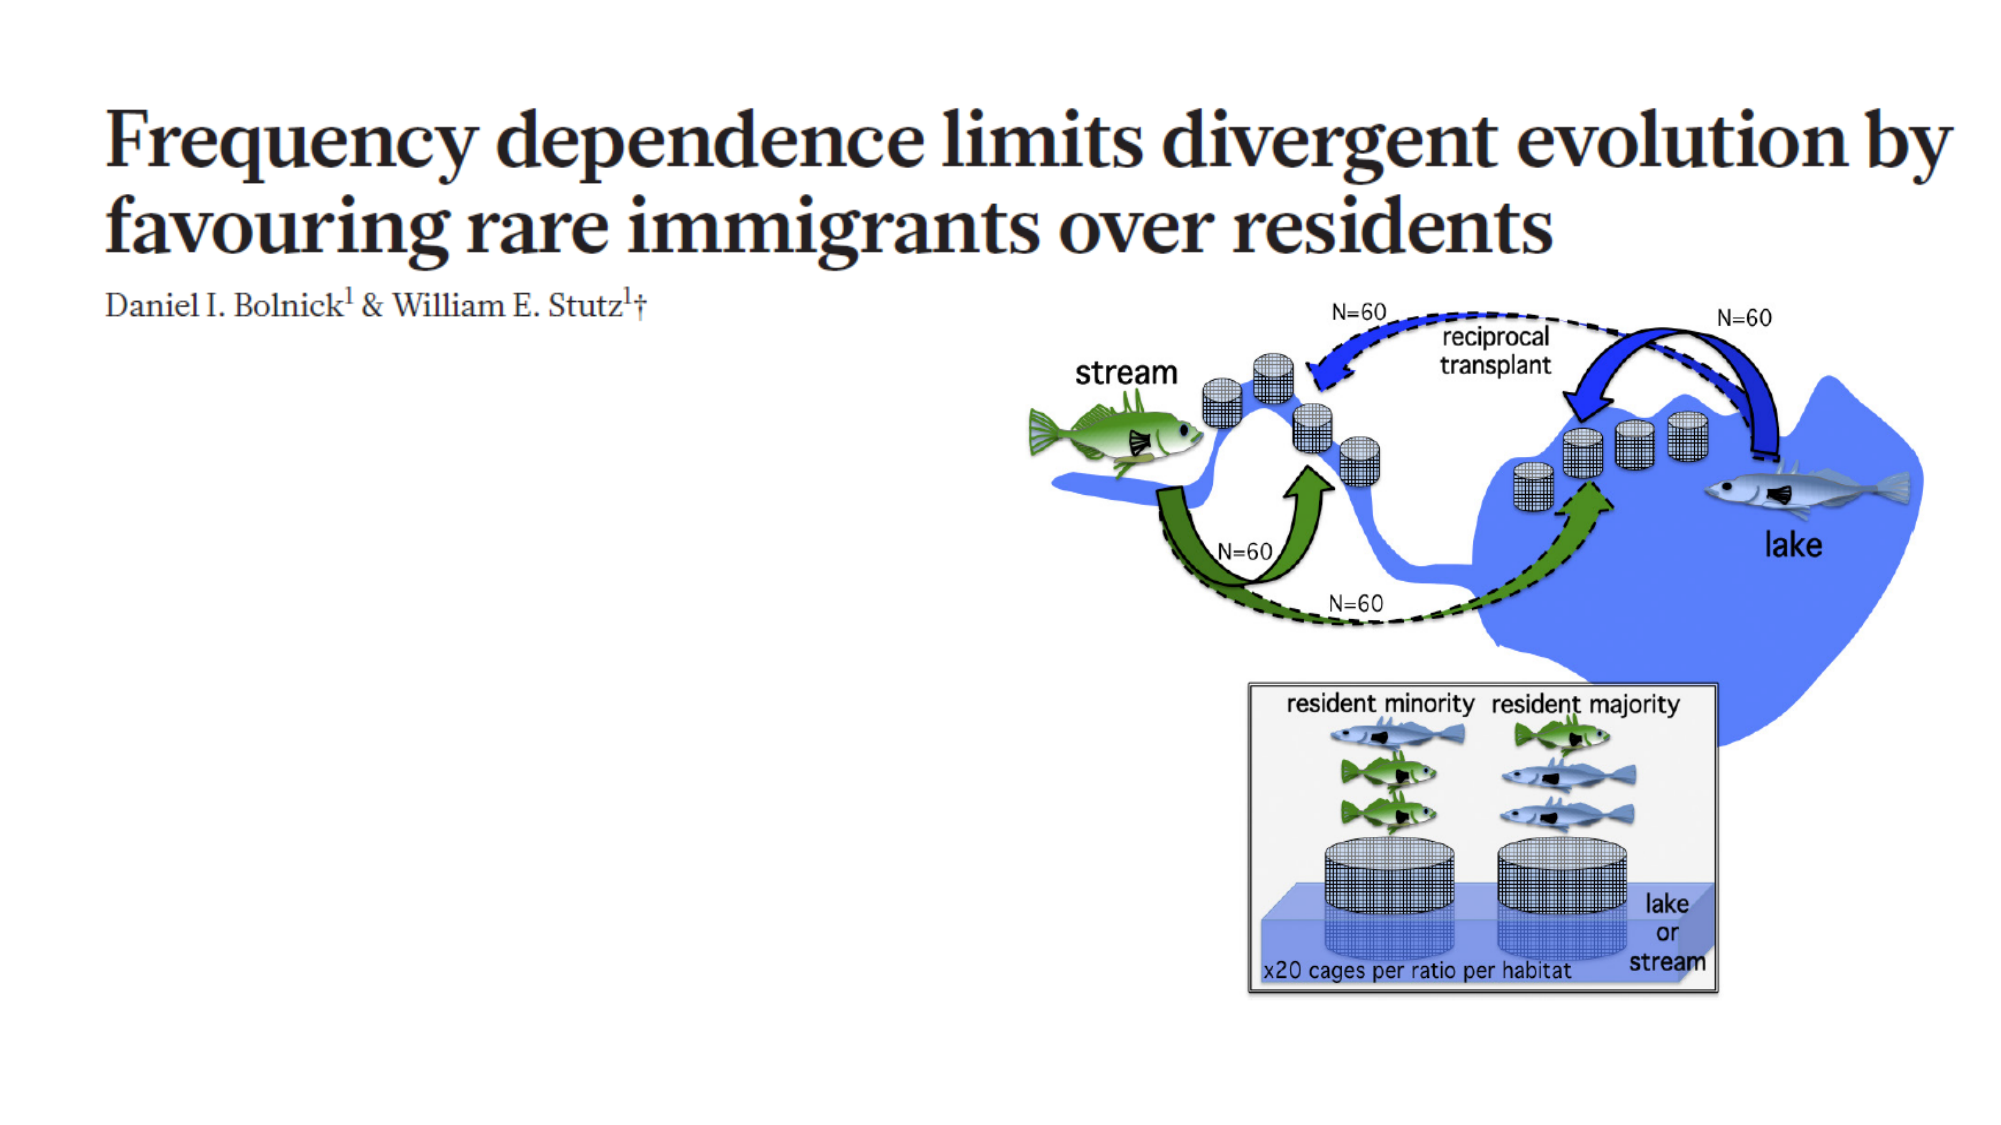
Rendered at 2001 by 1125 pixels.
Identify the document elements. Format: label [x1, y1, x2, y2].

picture [67, 35, 1990, 1004]
